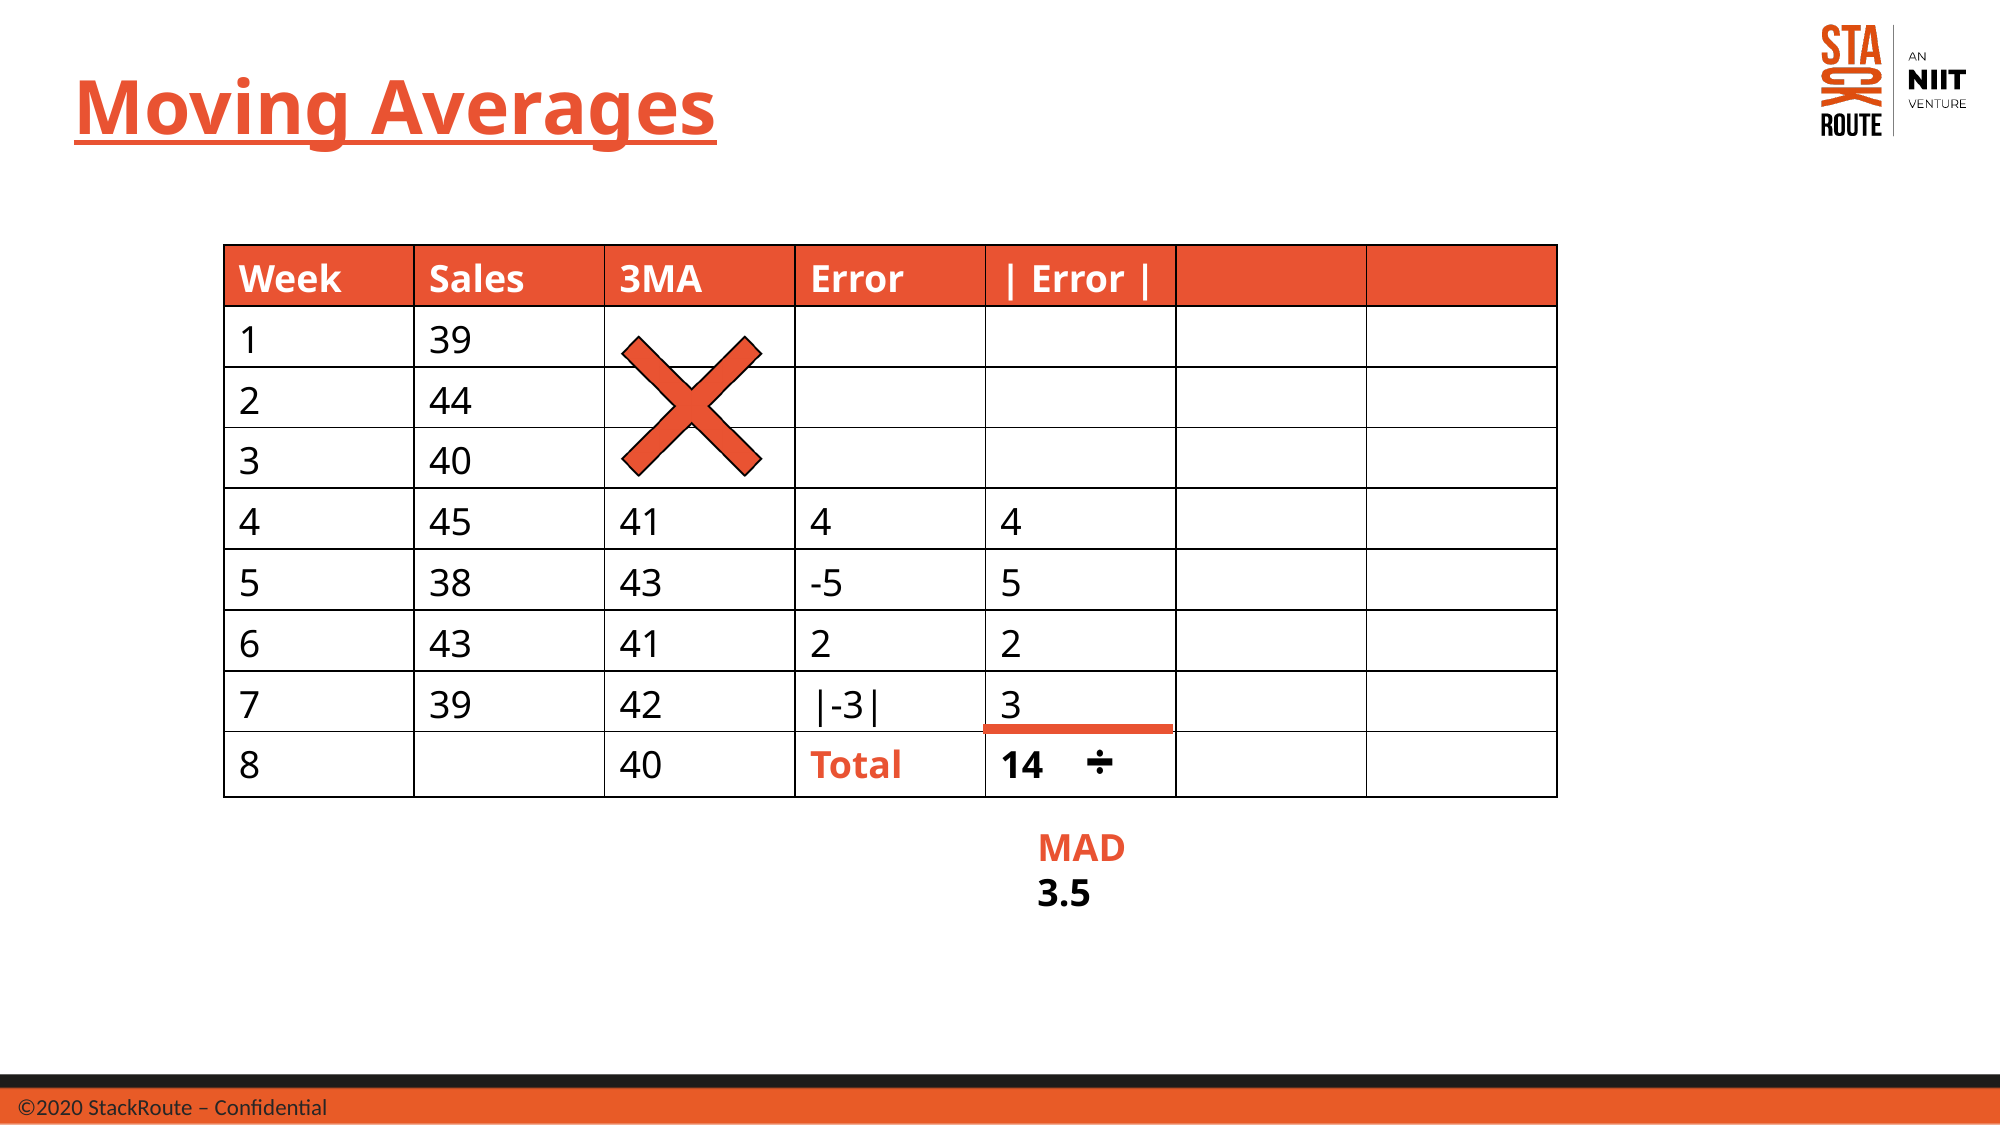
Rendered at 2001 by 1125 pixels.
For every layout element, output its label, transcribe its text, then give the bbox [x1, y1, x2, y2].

picture [597, 312, 786, 500]
table_cell [1177, 672, 1366, 731]
table_cell 2 [796, 611, 985, 670]
table_header Sales [415, 246, 604, 305]
table_cell 39 [415, 672, 604, 731]
table_cell [1367, 307, 1556, 366]
table_cell 3 [986, 672, 1175, 731]
table_header [1177, 246, 1366, 305]
table_cell 43 [605, 550, 794, 609]
table_cell [986, 428, 1175, 487]
table_cell 40 [605, 732, 794, 796]
table_cell [986, 307, 1175, 366]
table_cell |-3| [796, 672, 985, 731]
table_cell 4 [796, 489, 985, 548]
table_cell Total [796, 732, 985, 796]
table_cell [415, 732, 604, 796]
table_cell 40 [415, 428, 597, 487]
table_cell 41 [605, 489, 794, 548]
text_box Moving Averages [59, 51, 1796, 157]
table_cell [1177, 550, 1366, 609]
table_cell 45 [415, 489, 604, 548]
table_cell 41 [605, 611, 794, 670]
table_cell [605, 307, 794, 366]
table_cell [1177, 428, 1366, 487]
table_cell [986, 368, 1175, 427]
picture [1817, 18, 1970, 141]
table_cell 44 [415, 368, 597, 427]
table_cell 14 [986, 732, 1175, 796]
table_cell [1367, 428, 1556, 487]
table_cell 6 [225, 611, 413, 670]
table_header Week [225, 246, 413, 305]
table_cell [1367, 489, 1556, 548]
table_header 3MA [605, 246, 794, 305]
table_cell [786, 368, 794, 427]
table_cell 2 [986, 611, 1175, 670]
table_cell [786, 428, 794, 487]
table_cell [796, 368, 985, 427]
table_cell [796, 428, 985, 487]
table_cell 2 [225, 368, 413, 427]
table_header | Error | [986, 246, 1175, 305]
table_cell [1177, 489, 1366, 548]
table_cell [1367, 550, 1556, 609]
table_cell [1367, 672, 1556, 731]
table_header Error [796, 246, 985, 305]
table_cell [1367, 611, 1556, 670]
table_cell [1177, 307, 1366, 366]
table_cell 43 [415, 611, 604, 670]
table_cell 8 [225, 732, 413, 796]
table_cell 38 [415, 550, 604, 609]
table_cell [1177, 368, 1366, 427]
picture [1083, 743, 1115, 778]
table_cell [1177, 732, 1366, 796]
table_cell [1177, 611, 1366, 670]
table_cell [796, 307, 985, 366]
table_cell 5 [225, 550, 413, 609]
table_cell -5 [796, 550, 985, 609]
picture [0, 1074, 2000, 1125]
table_cell [1367, 368, 1556, 427]
table_cell 39 [415, 307, 604, 366]
table_cell [1367, 732, 1556, 796]
table_cell 42 [605, 672, 794, 731]
table_cell 4 [986, 489, 1175, 548]
table_header [1367, 246, 1556, 305]
table_cell 1 [225, 307, 413, 366]
text_box MAD 3.5 [1022, 816, 1190, 922]
table_cell 7 [225, 672, 413, 731]
table_cell 5 [986, 550, 1175, 609]
table_cell 4 [225, 489, 413, 548]
table_cell 3 [225, 428, 413, 487]
